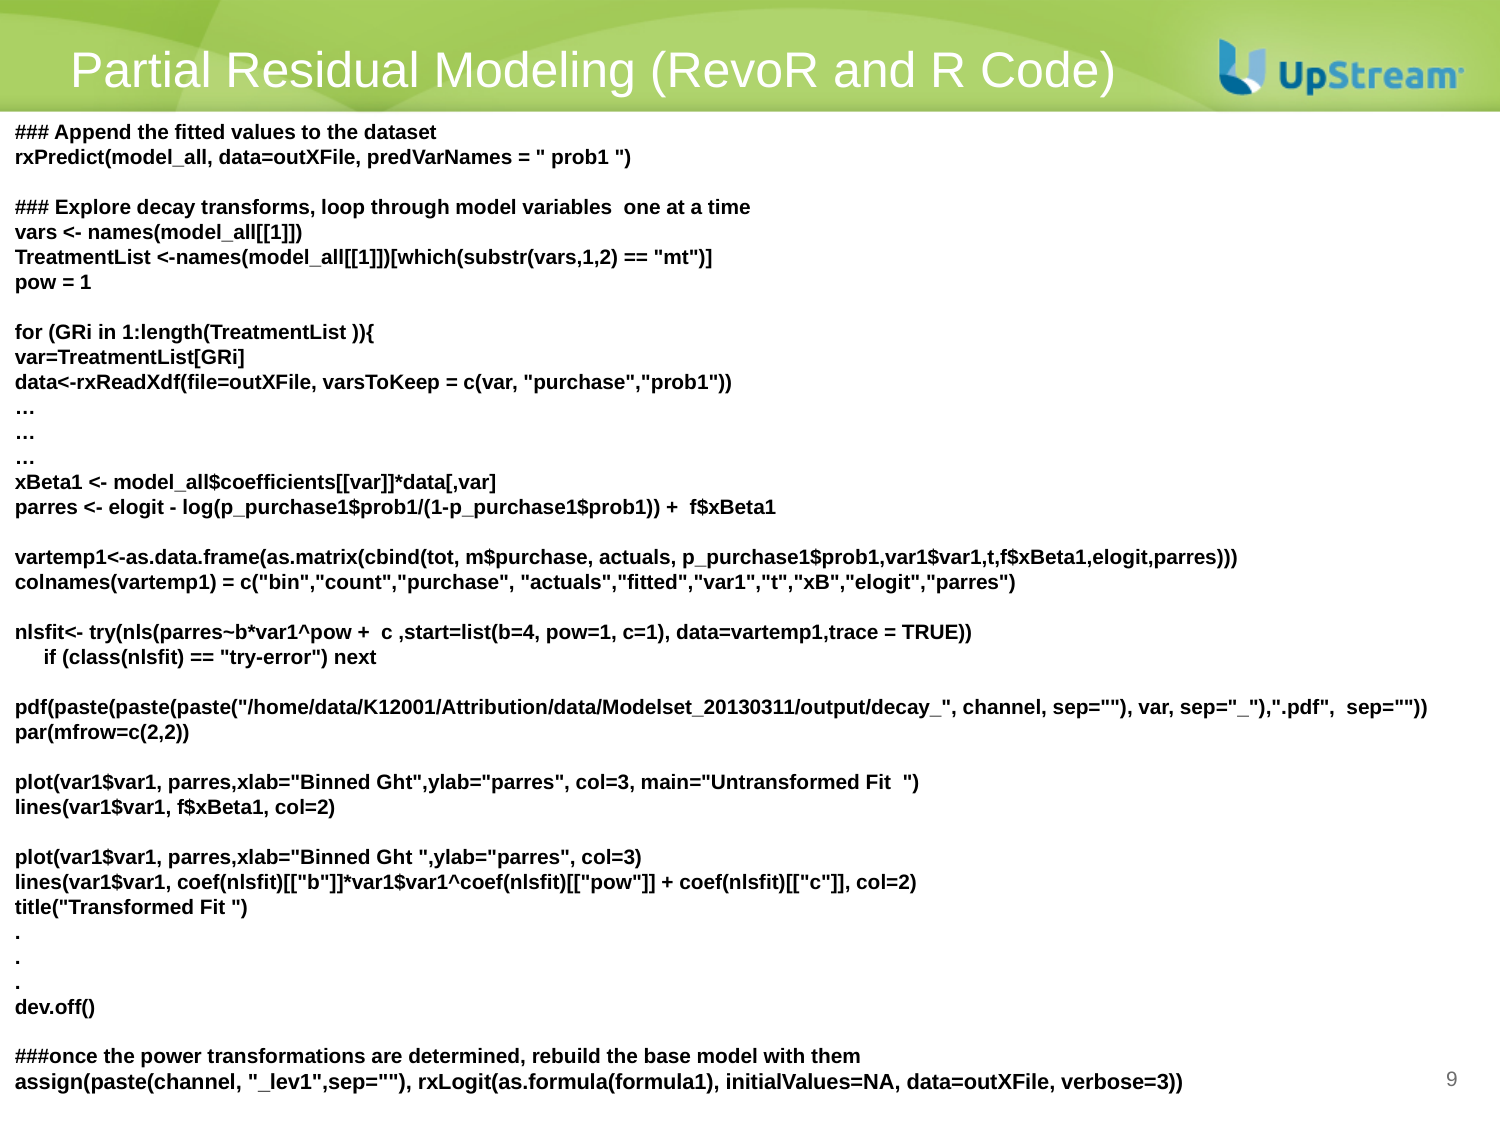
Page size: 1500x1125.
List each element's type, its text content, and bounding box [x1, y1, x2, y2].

title Partial Residual Modeling (RevoR and R Code) [57, 37, 1478, 107]
text_box ### Append the fitted values to the dataset rxPredict(model_all, data=outXFile, predVarNames = " prob1 ") ### Explore decay transforms, loop through model variables one at a time vars <- names(model_all[[1]]) TreatmentList <-names(model_all[[1]])[which(substr(vars,1,2) == "mt")] pow = 1 for (GRi in 1:length(TreatmentList )){ var=TreatmentList[GRi] data<-rxReadXdf(file=outXFile, varsToKeep = c(var, "purchase","prob1")) … … … xBeta1 <- model_all$coefficients[[var]]*data[,var] parres <- elogit - log(p_purchase1$prob1/(1-p_purchase1$prob1)) + f$xBeta1 vartemp1<-as.data.frame(as.matrix(cbind(tot, m$purchase, actuals, p_purchase1$prob1,var1$var1,t,f$xBeta1,elogit,parres))) colnames(vartemp1) = c("bin","count","purchase", "actuals","fitted","var1","t","xB","elogit","parres") nlsfit<- try(nls(parres~b*var1^pow + c ,start=list(b=4, pow=1, c=1), data=vartemp1,trace = TRUE)) if (class(nlsfit) == "try-error") next pdf(paste(paste(paste("/home/data/K12001/Attribution/data/Modelset_20130311/output/decay_", channel, sep=""), var, sep="_"),".pdf", sep="")) par(mfrow=c(2,2)) plot(var1$var1, parres,xlab="Binned Ght",ylab="parres", col=3, main="Untransformed Fit ") lines(var1$var1, f$xBeta1, col=2) plot(var1$var1, parres,xlab="Binned Ght ",ylab="parres", col=3) lines(var1$var1, coef(nlsfit)[["b"]]*var1$var1^coef(nlsfit)[["pow"]] + coef(nlsfit)[["c"]], col=2) title("Transformed Fit ") . . . dev.off() ###once the power transformations are determined, rebuild the base model with them assign(paste(channel, "_lev1",sep=""), rxLogit(as.formula(formula1), initialValues=NA, data=outXFile, verbose=3)) [0, 111, 1500, 1125]
picture [0, 0, 1500, 111]
